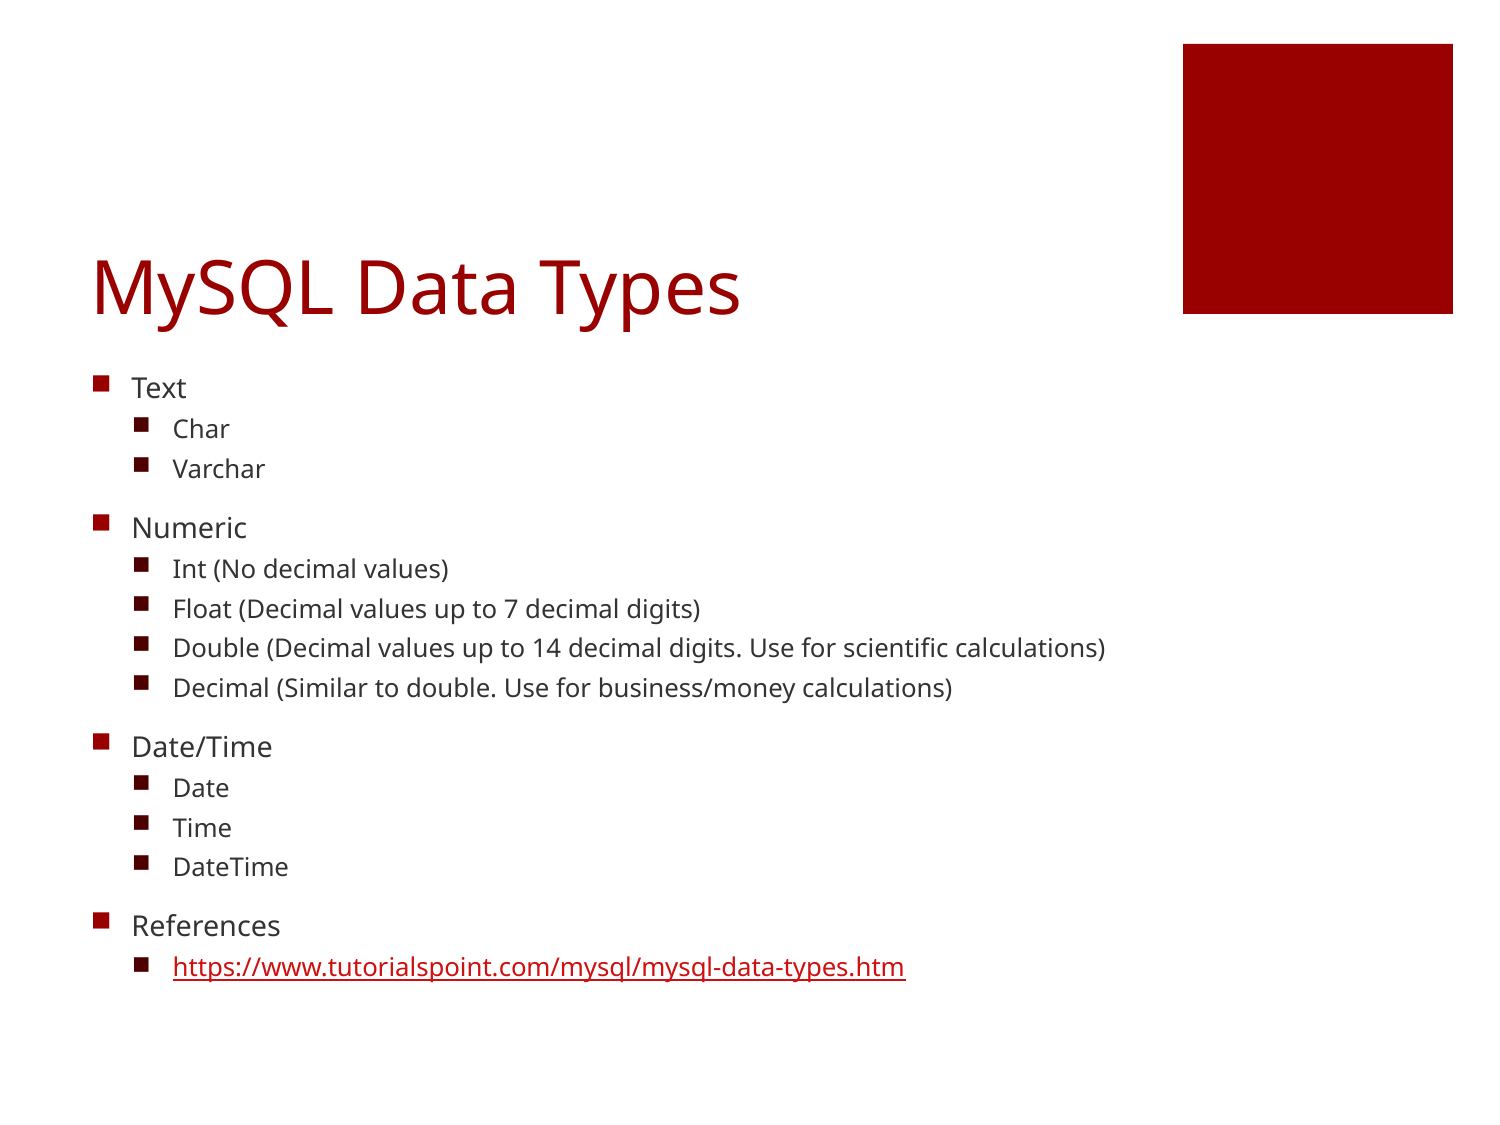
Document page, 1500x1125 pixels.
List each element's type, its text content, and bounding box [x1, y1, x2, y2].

title MySQL Data Types [75, 149, 1143, 338]
list Text Char Varchar Numeric Int (No decimal values) Float (Decimal values up to 7 decimal digits) Double (Decimal values up to 14 decimal digits. Use for scientific calculations) Decimal (Similar to double. Use for business/money calculations) Date/Time Date Time DateTime References https://www.tutorialspoint.com/mysql/mysql-data-types.htm [75, 362, 1143, 1005]
